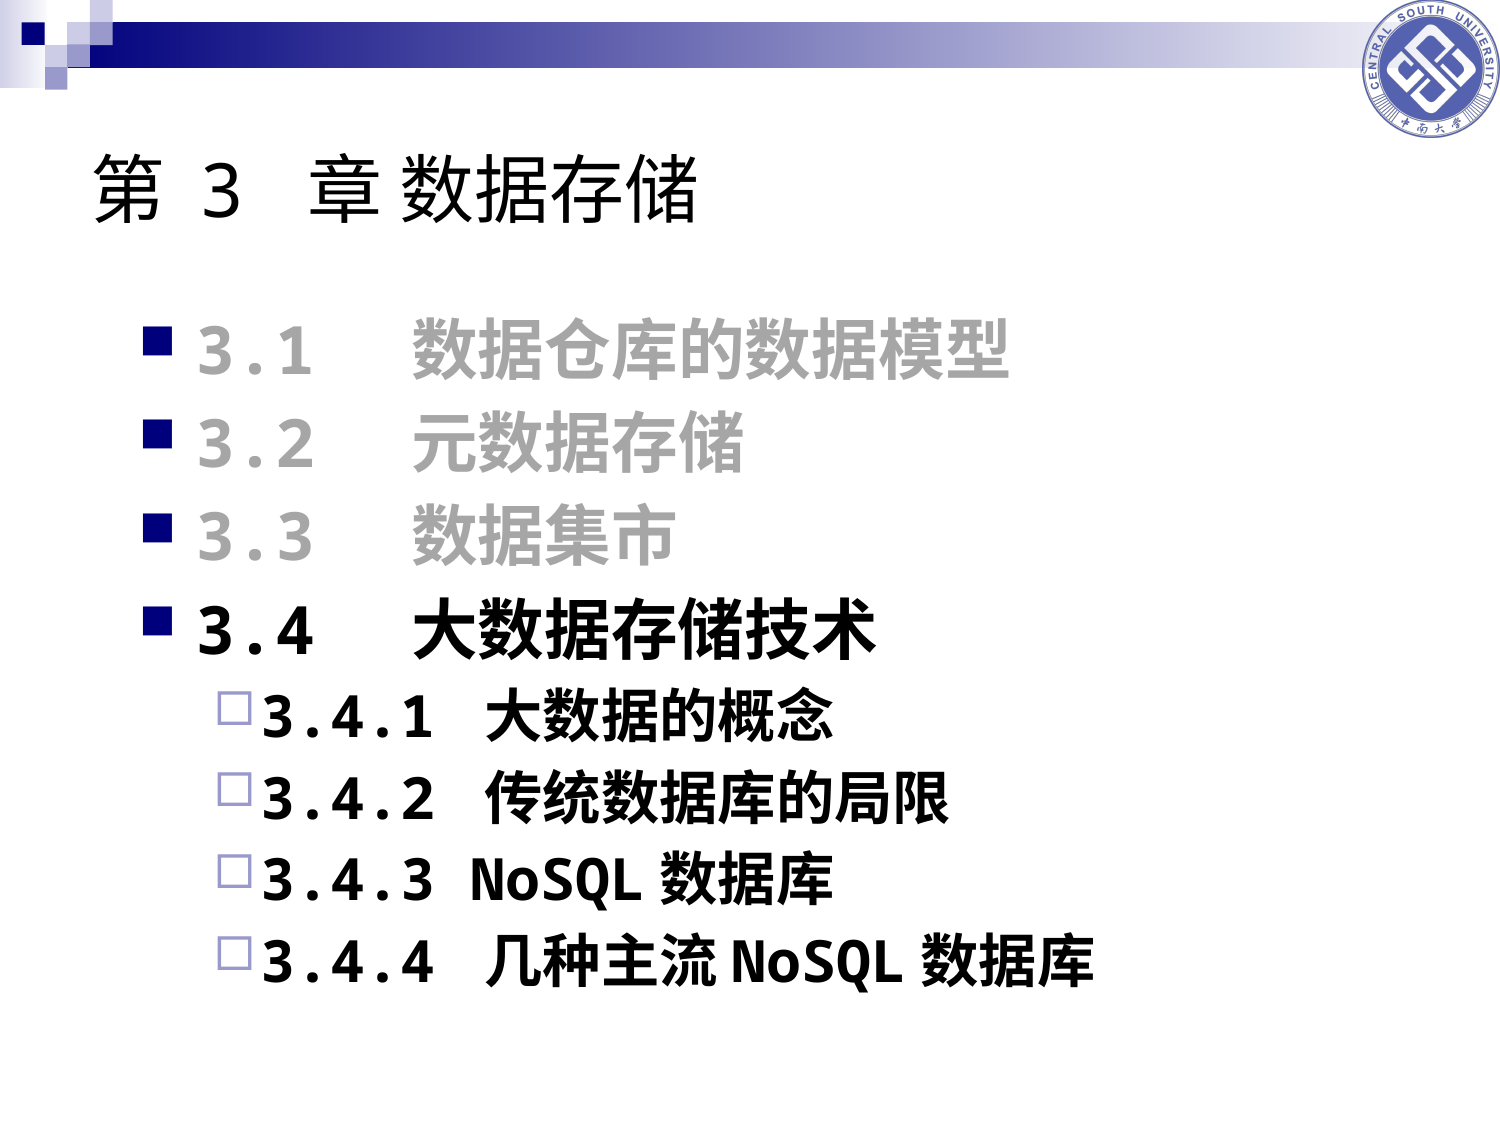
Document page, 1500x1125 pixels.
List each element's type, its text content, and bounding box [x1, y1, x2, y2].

title 第 3 章 数据存储 [75, 75, 1425, 300]
picture [1362, 0, 1500, 138]
list 3.1 数据仓库的数据模型 3.2 元数据存储 3.3 数据集市 3.4 大数据存储技术 3.4.1 大数据的概念 3.4.2 传统数据库的局限 3.4.3 NoSQL数据库 3.4.4 几种主流NoSQL数据库 [123, 299, 1474, 1087]
